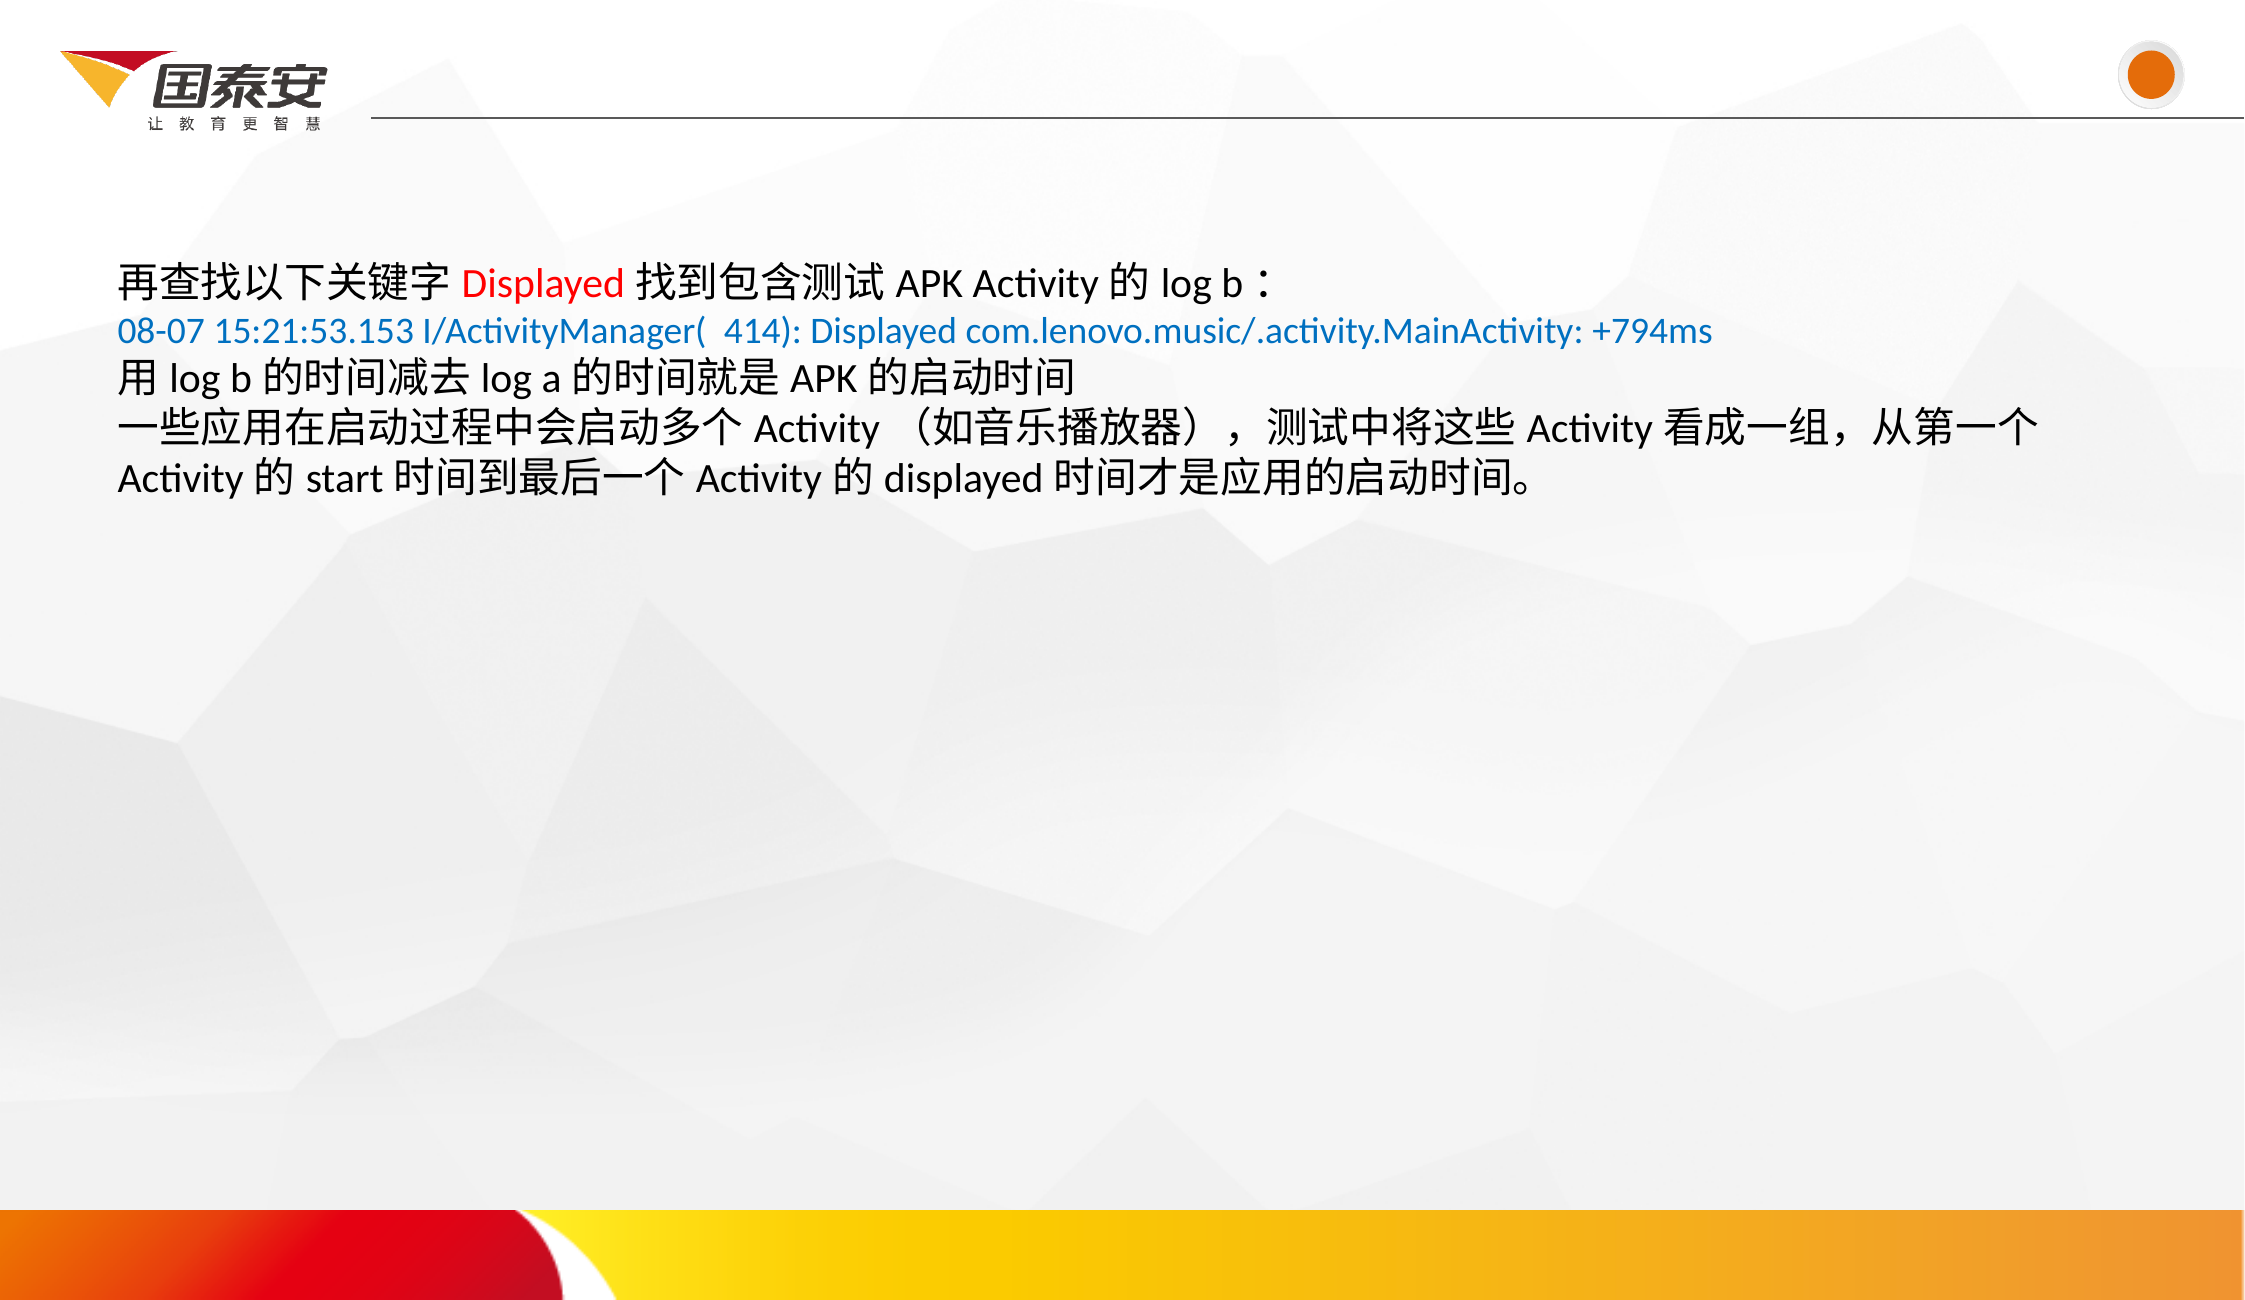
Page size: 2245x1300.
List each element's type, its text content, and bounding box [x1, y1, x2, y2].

picture [0, 0, 2245, 1300]
title 再查找以下关键字Displayed找到包含测试APK Activity的log b： 08-07 15:21:53.153 I/ActivityManager( 414): Displayed com.lenovo.music/.activity.MainActivity: +794ms 用log b的时间减去log a的时间就是APK的启动时间 一些应用在启动过程中会启动多个Activity（如音乐播放器），测试中将这些Activity看成一组，从第一个Activity的start时间到最后一个Activity的displayed时间才是应用的启动时间。 [102, 248, 2150, 768]
